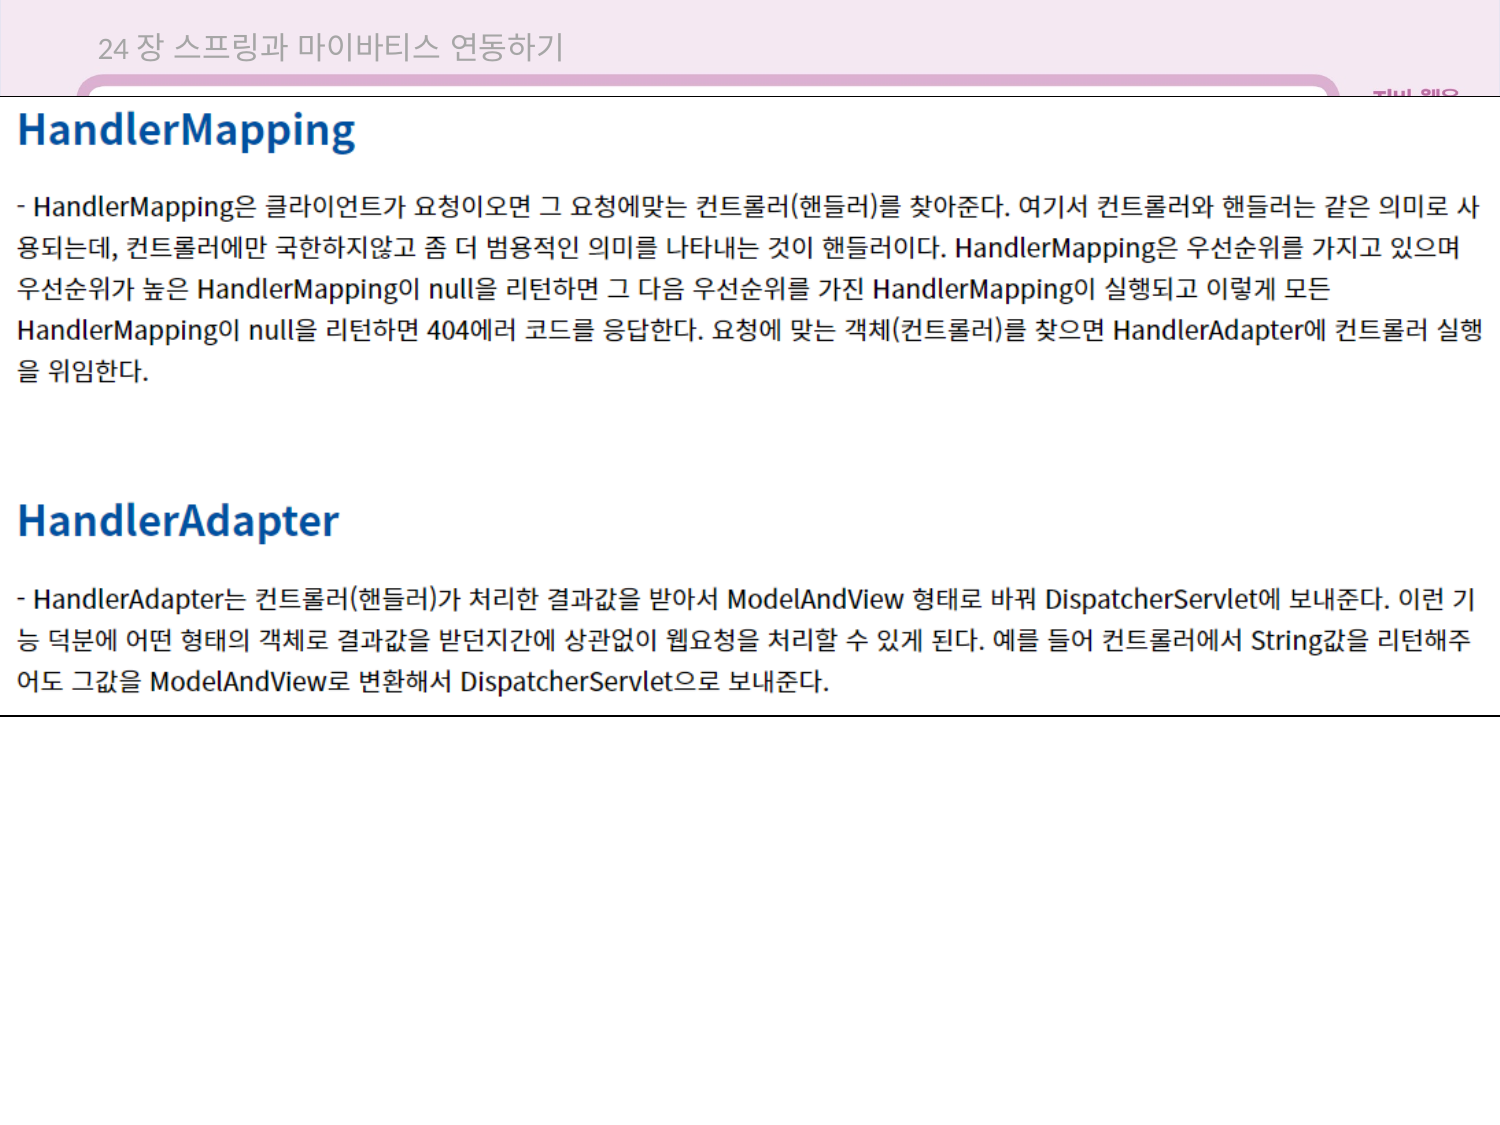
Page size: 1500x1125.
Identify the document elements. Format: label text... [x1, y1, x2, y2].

picture [0, 0, 1500, 96]
picture [0, 97, 1500, 716]
text_box 24장 스프링과 마이바티스 연동하기 [82, 0, 1133, 74]
picture [0, 717, 1500, 1125]
